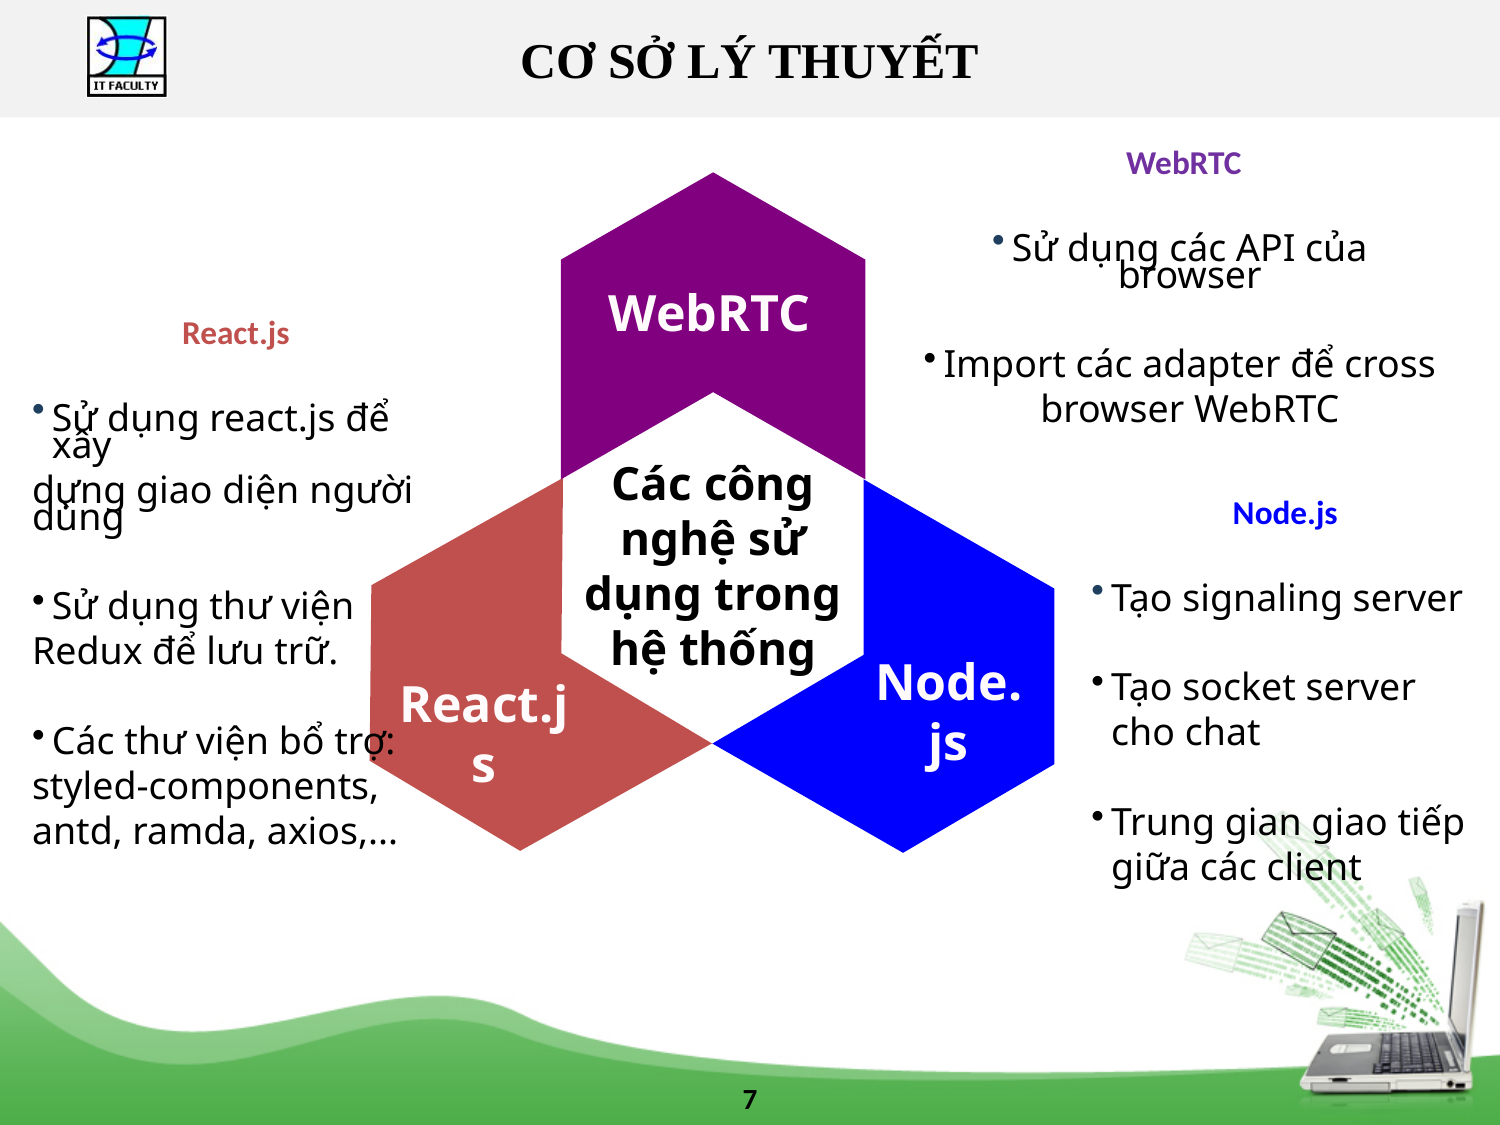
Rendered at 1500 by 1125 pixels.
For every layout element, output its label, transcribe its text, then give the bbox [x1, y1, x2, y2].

text_box [455, 479, 560, 664]
text_box Node.js [853, 643, 1044, 778]
picture [86, 14, 168, 98]
text_box [560, 172, 866, 447]
text_box [866, 480, 1055, 771]
text_box WebRTC Sử dụng các API của browser Import các adapter để cross browser WebRTC [902, 134, 1458, 438]
text_box React.js [455, 664, 588, 800]
text_box Node.js Tạo signaling server Tạo socket server cho chat Trung gian giao tiếp giữa các client [1076, 484, 1487, 896]
text_box WebRTC [592, 274, 840, 350]
picture [0, 118, 1500, 1125]
text_box React.js Sử dụng react.js để xây dựng giao diện người dùng Sử dụng thư viện Redux để lưu trữ. Các thư viện bổ trợ: styled-components, antd, ramda, axios,... [17, 303, 455, 860]
text_box [575, 1067, 926, 1125]
text_box Các công nghệ sử dụng trong hệ thống [560, 447, 866, 682]
text_box [712, 682, 1031, 853]
text_box [455, 682, 712, 851]
text_box CƠ SỞ LÝ THUYẾT [0, 0, 1500, 118]
